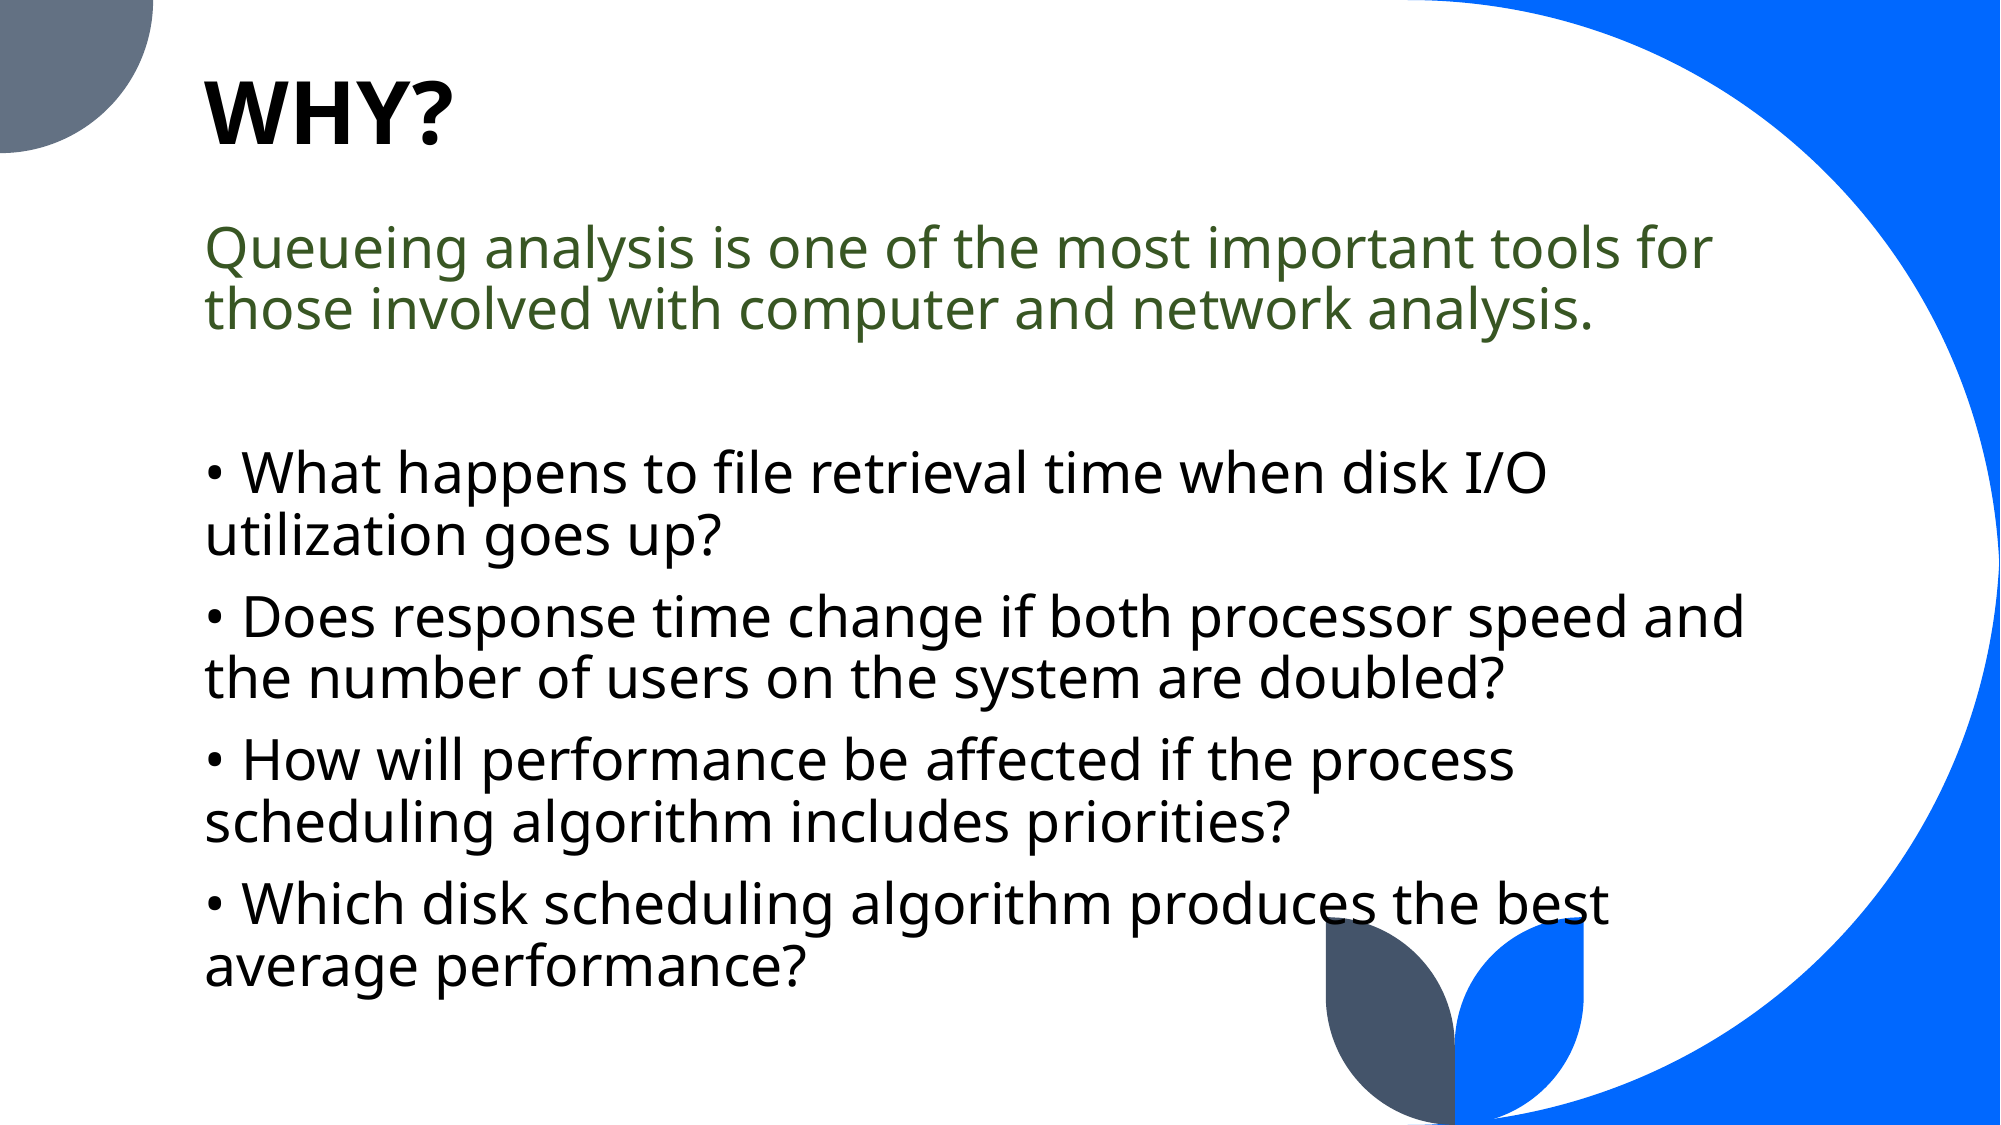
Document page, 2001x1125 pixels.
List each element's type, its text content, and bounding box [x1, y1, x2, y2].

title WHY? [190, 16, 1795, 170]
list Queueing analysis is one of the most important tools for those involved with computer and network analysis. • What happens to file retrieval time when disk I/O utilization goes up? • Does response time change if both processor speed and the number of users on the system are doubled? • How will performance be affected if the process scheduling algorithm includes priorities? • Which disk scheduling algorithm produces the best average performance? [190, 211, 1795, 1010]
